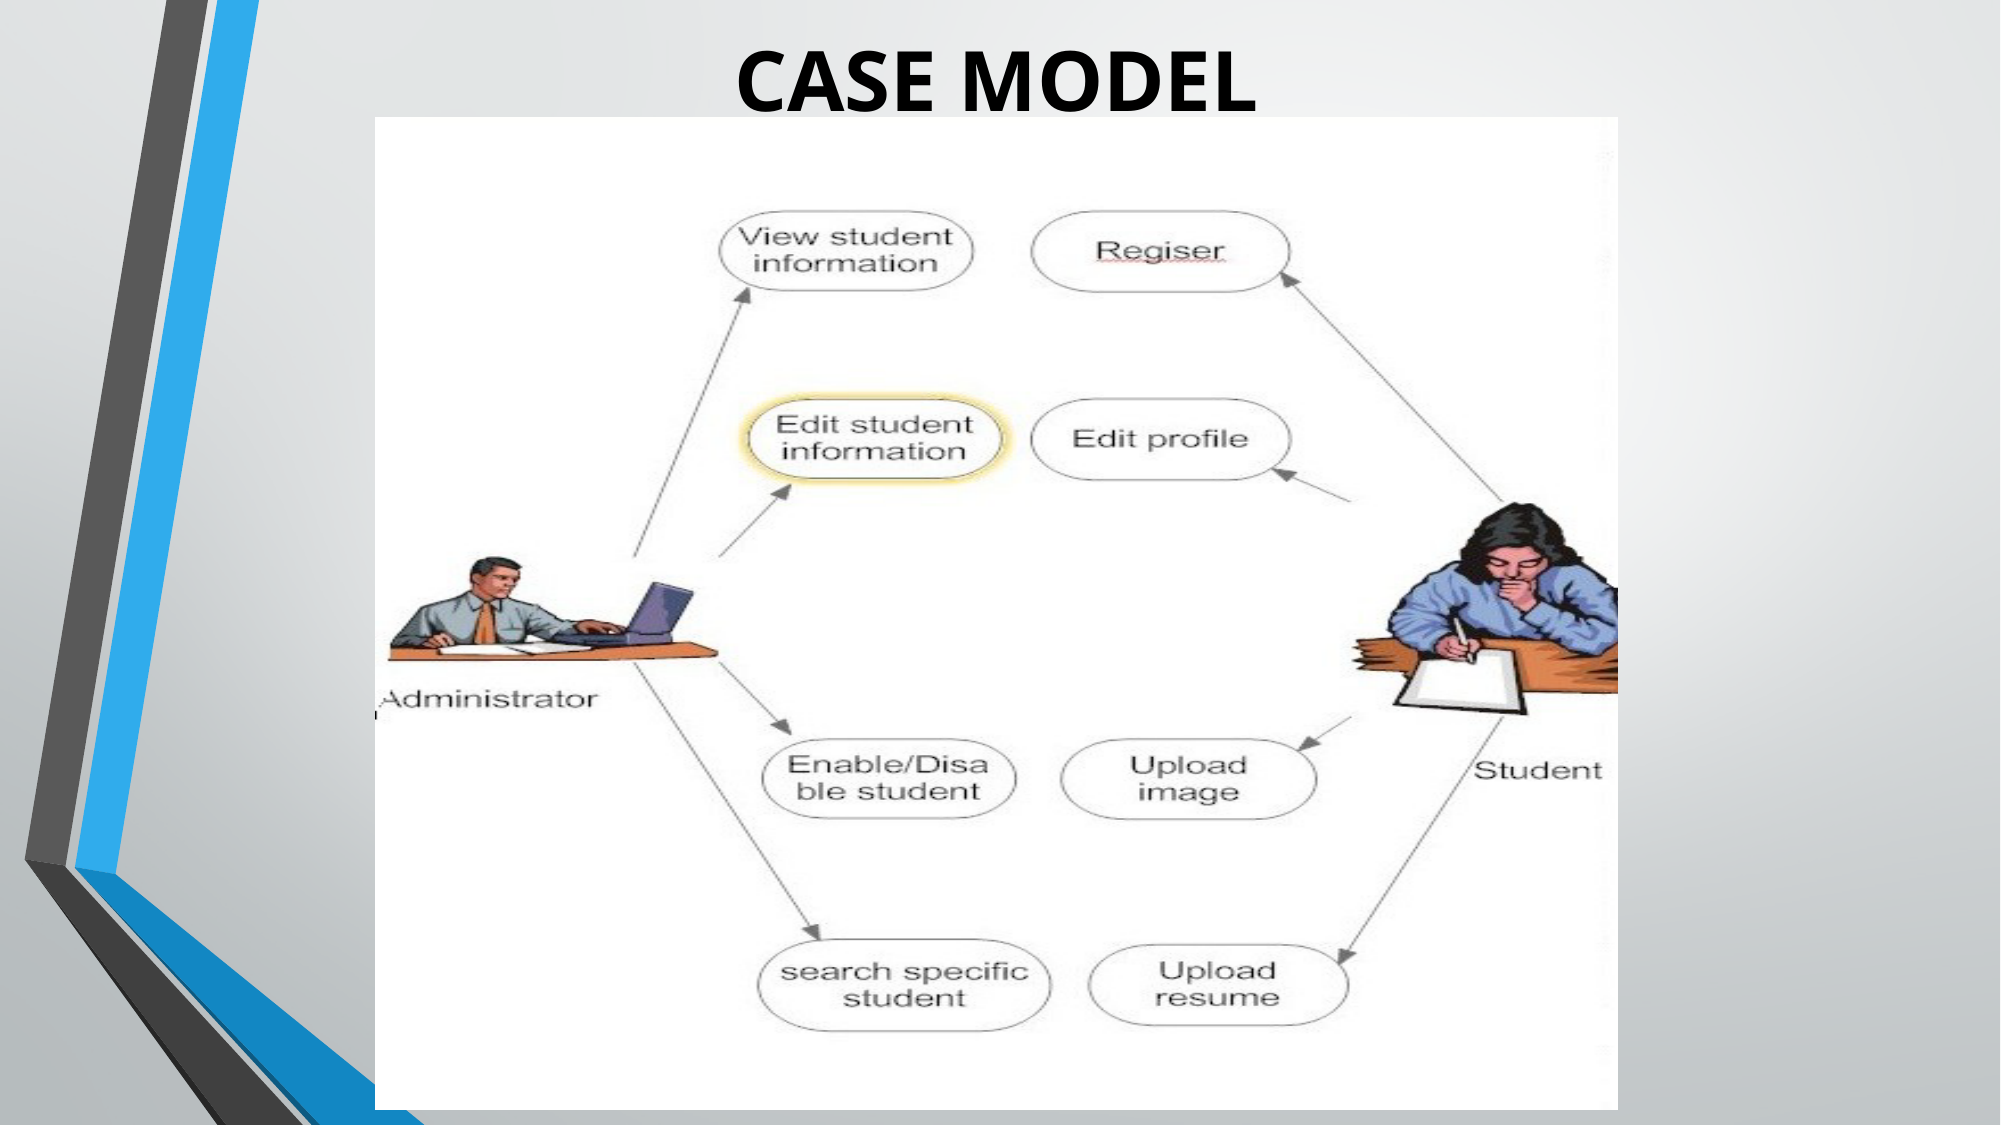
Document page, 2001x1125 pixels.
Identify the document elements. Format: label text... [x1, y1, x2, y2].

title CASE MODEL [183, 18, 1809, 138]
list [374, 117, 1619, 1111]
